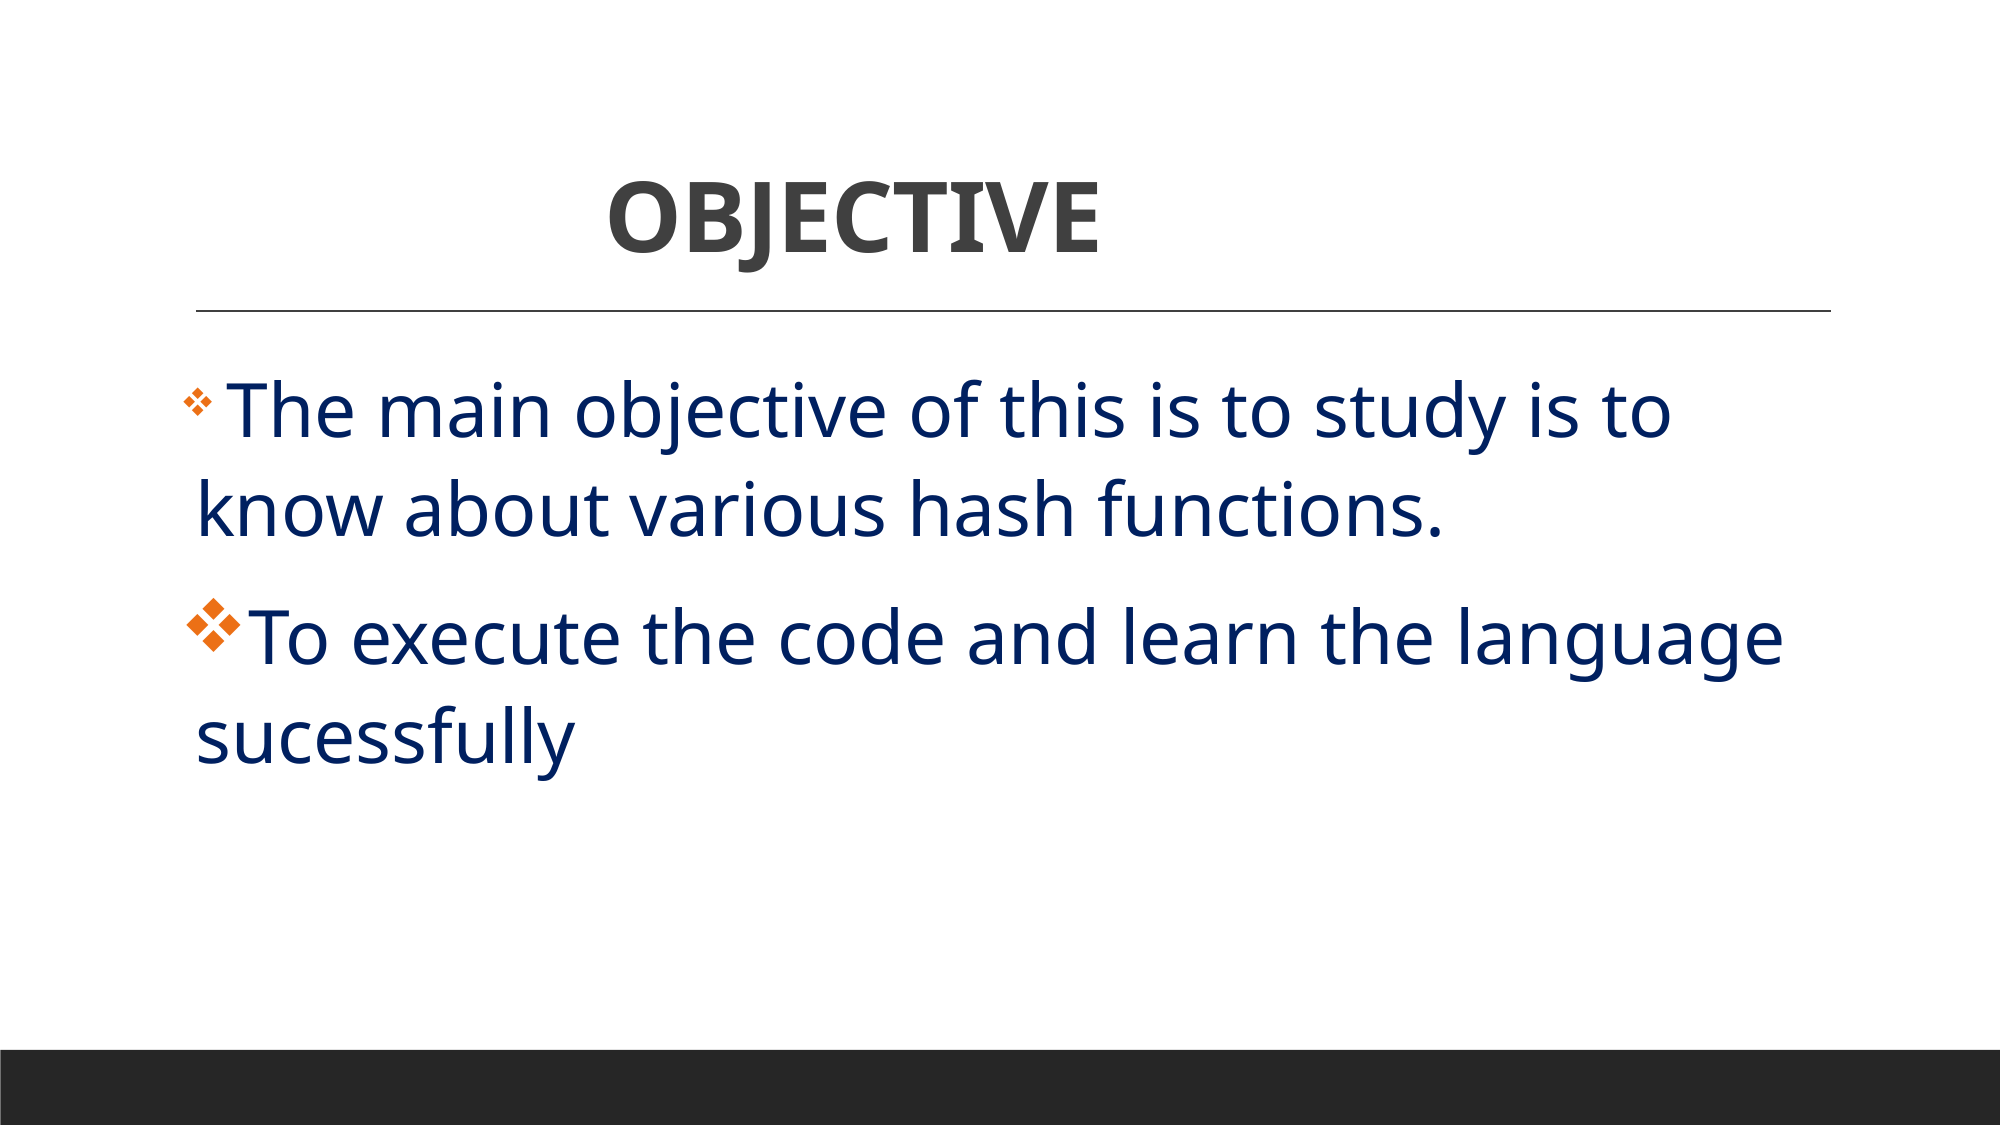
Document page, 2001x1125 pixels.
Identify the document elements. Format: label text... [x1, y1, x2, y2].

list The main objective of this is to study is to know about various hash functions. To execute the code and learn the language sucessfully [180, 345, 1830, 963]
title OBJECTIVE [589, 43, 2000, 282]
